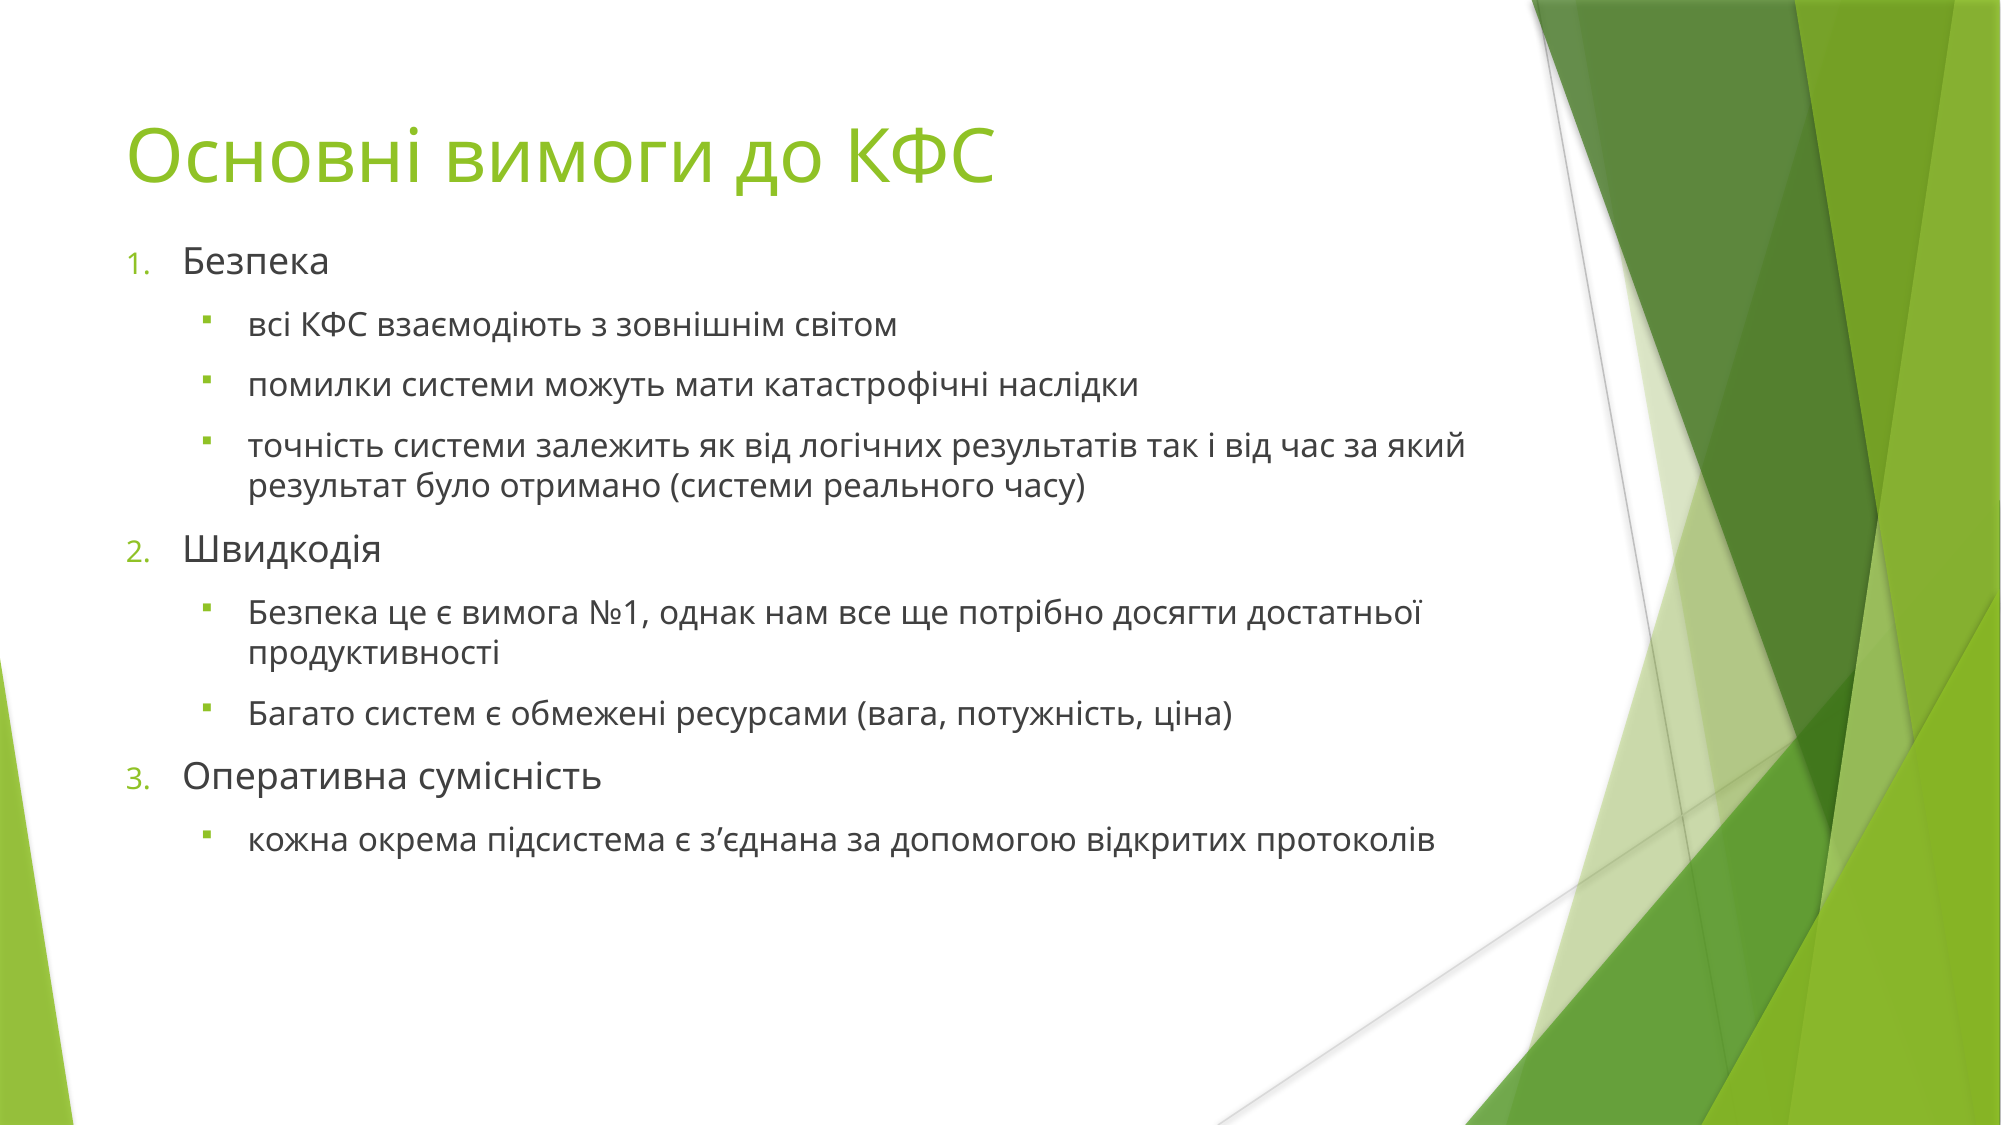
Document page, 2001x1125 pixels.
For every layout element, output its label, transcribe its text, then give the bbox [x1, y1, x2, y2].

text_box Безпека всі КФС взаємодіють з зовнішнім світом помилки системи можуть мати катастрофічні наслідки точність системи залежить як від логічних результатів так і від час за який результат було отримано (системи реального часу) Швидкодія Безпека це є вимога №1, однак нам все ще потрібно досягти достатньої продуктивності Багато систем є обмежені ресурсами (вага, потужність, ціна) Оперативна сумісність кожна окрема підсистема є з’єднана за допомогою відкритих протоколів [111, 229, 1522, 991]
text_box Основні вимоги до КФС [111, 99, 1522, 229]
